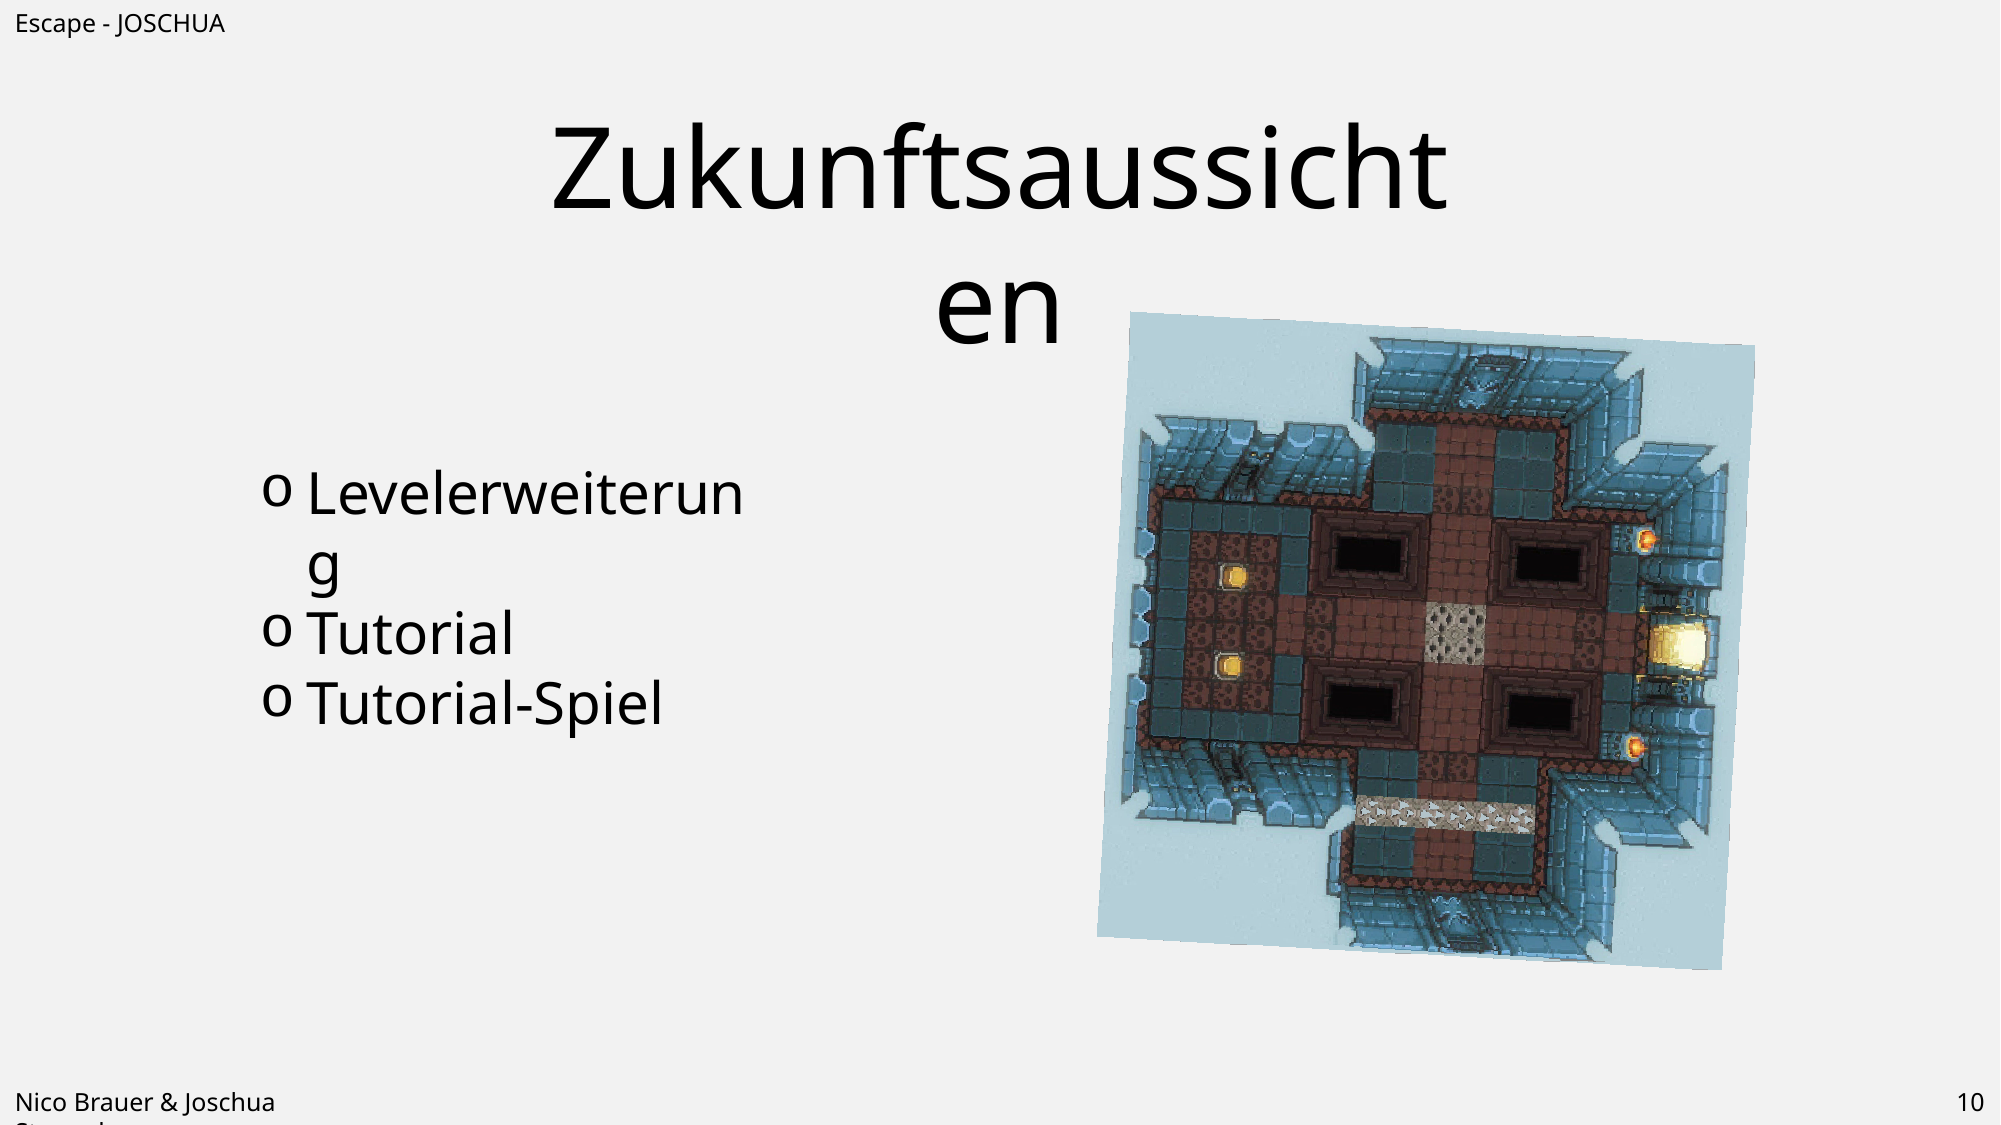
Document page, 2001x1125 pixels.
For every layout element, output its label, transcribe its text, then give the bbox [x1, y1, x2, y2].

text_box 10 [1940, 1079, 2000, 1125]
picture [1098, 313, 1755, 970]
text_box Levelerweiterung Tutorial Tutorial-Spiel [245, 448, 775, 744]
text_box Escape - JOSCHUA [0, 0, 244, 45]
text_box Nico Brauer & Joschua Stammherr [0, 1079, 416, 1125]
text_box Zukunftsaussichten [526, 88, 1474, 374]
